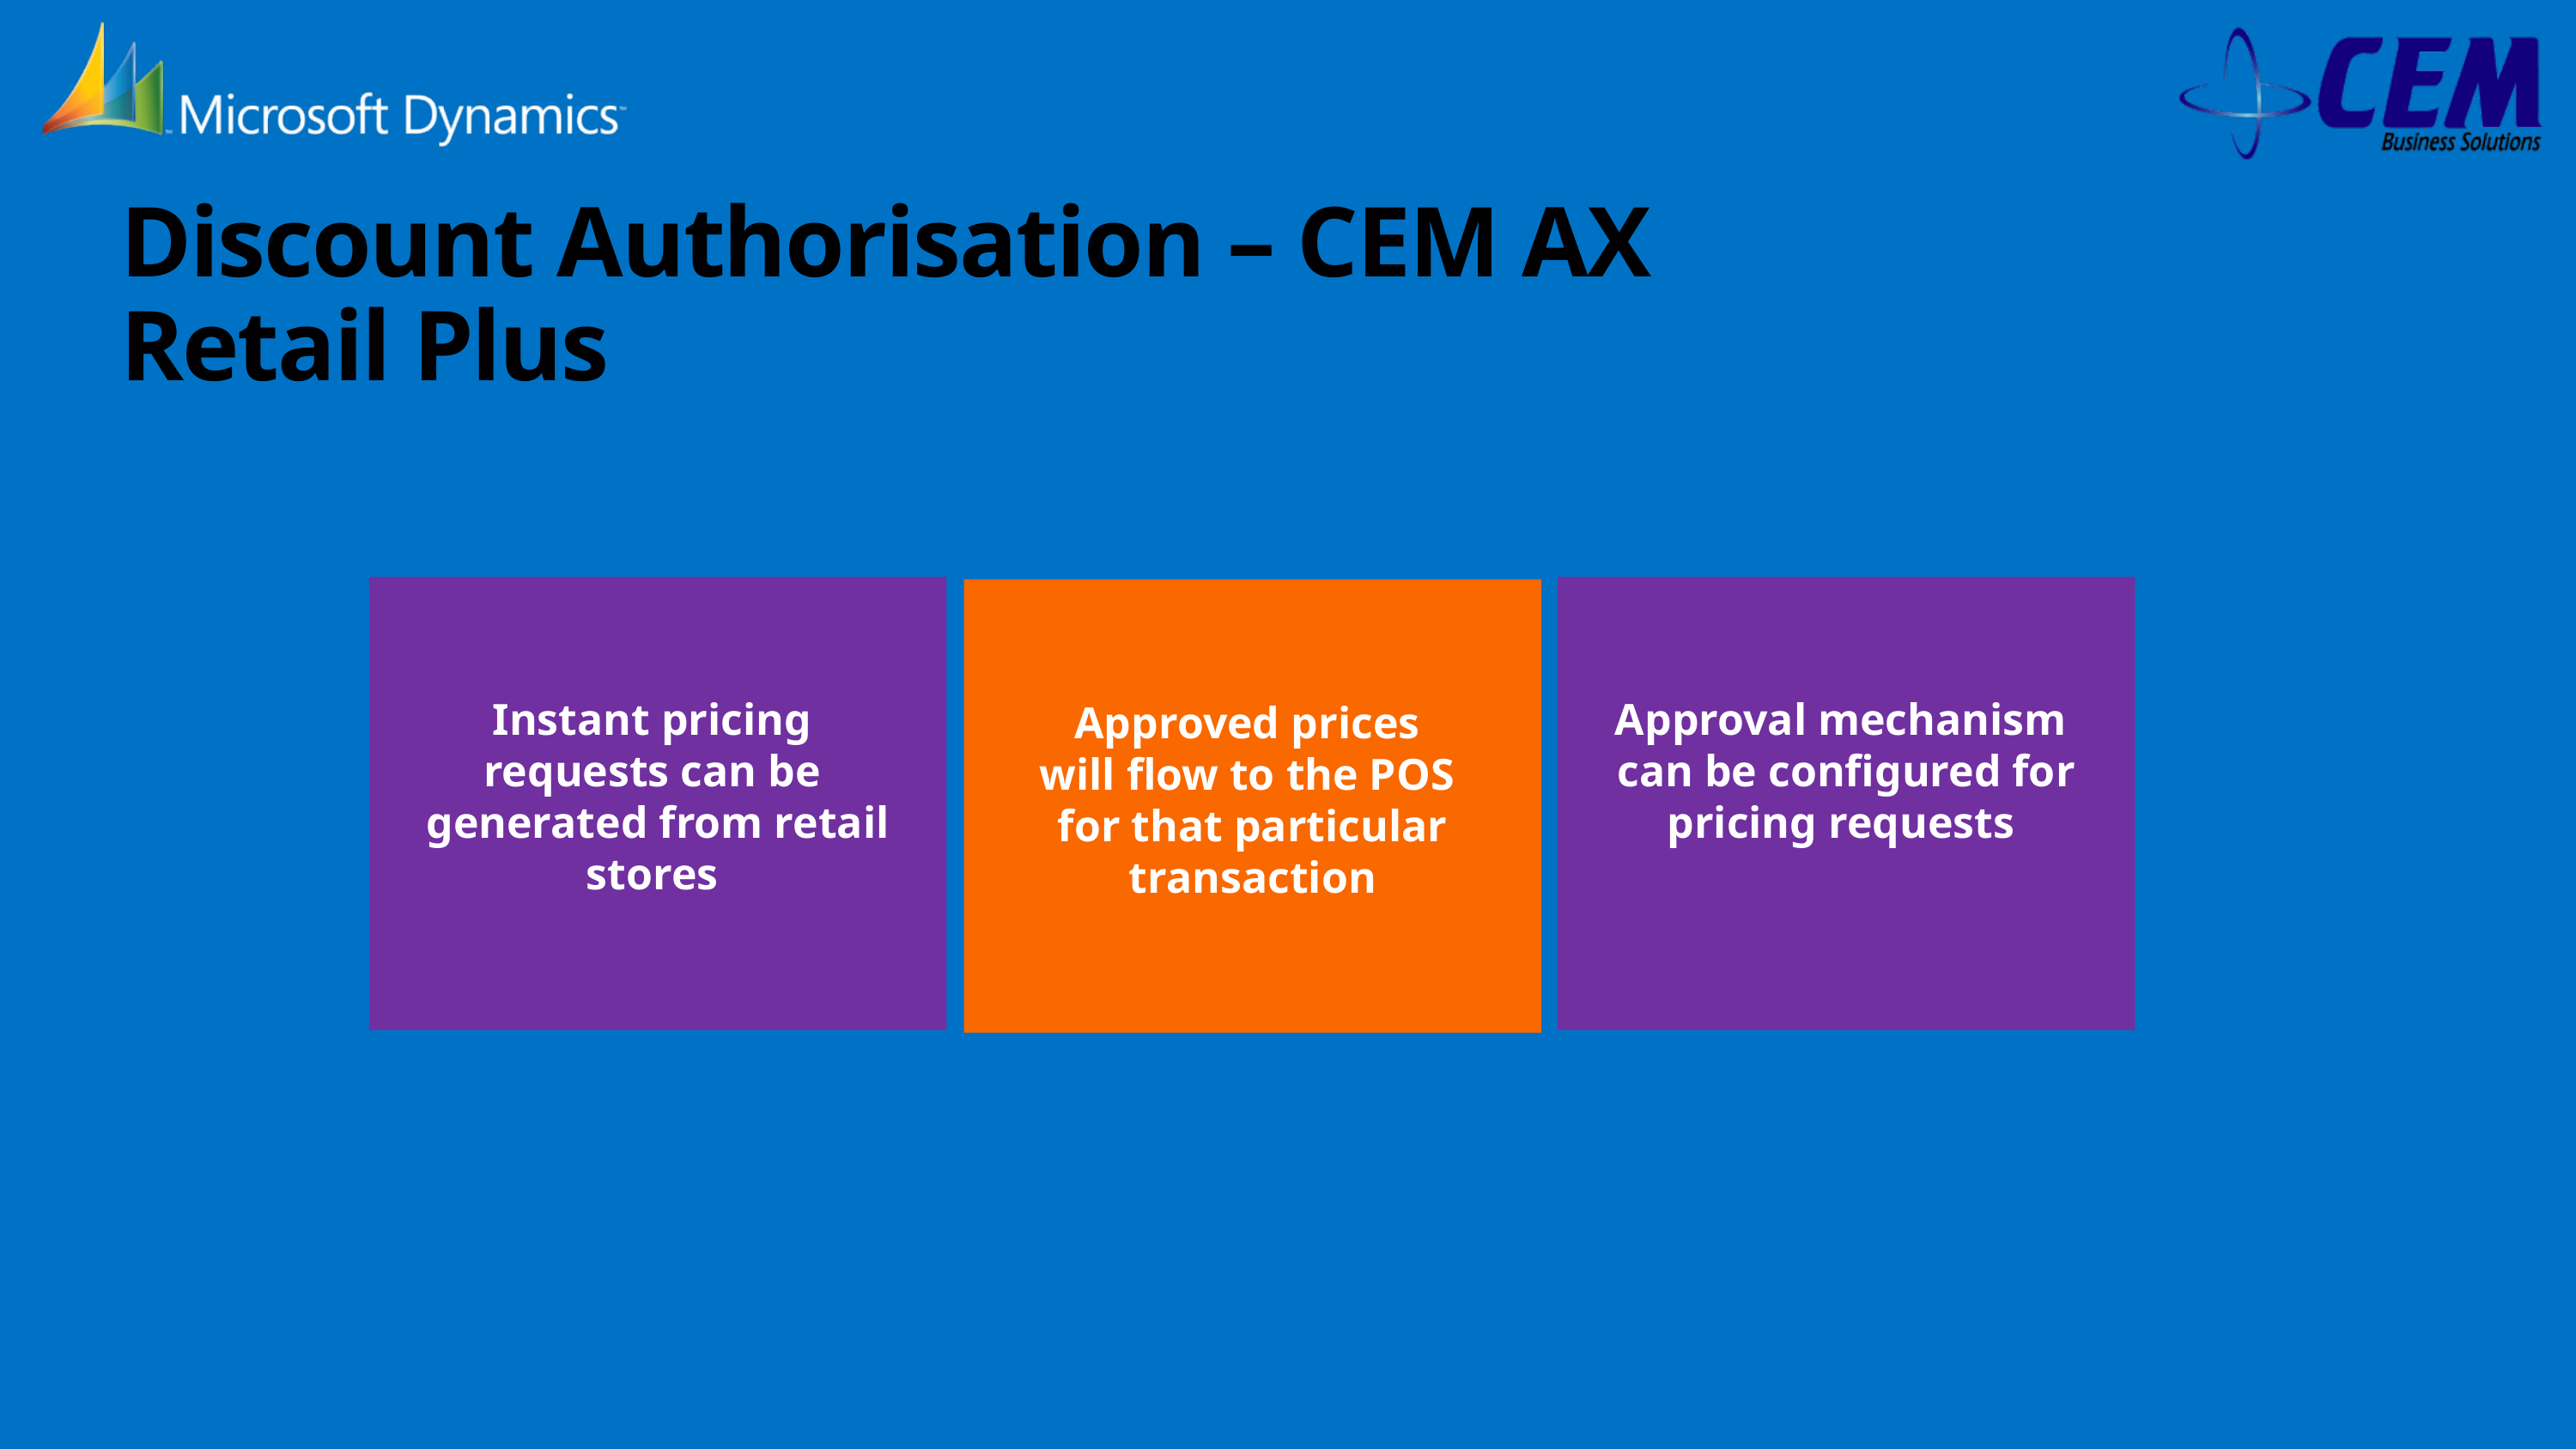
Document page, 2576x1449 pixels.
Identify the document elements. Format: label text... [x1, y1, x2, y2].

picture [2166, 0, 2565, 188]
title Discount Authorisation – CEM AX Retail Plus [120, 193, 1857, 299]
text_box Instant pricing requests can be generated from retail stores [368, 576, 947, 1031]
text_box Approved prices will flow to the POS for that particular transaction [963, 579, 1542, 1034]
picture [41, 21, 629, 149]
text_box Approval mechanism can be configured for pricing requests [1558, 576, 2136, 1031]
